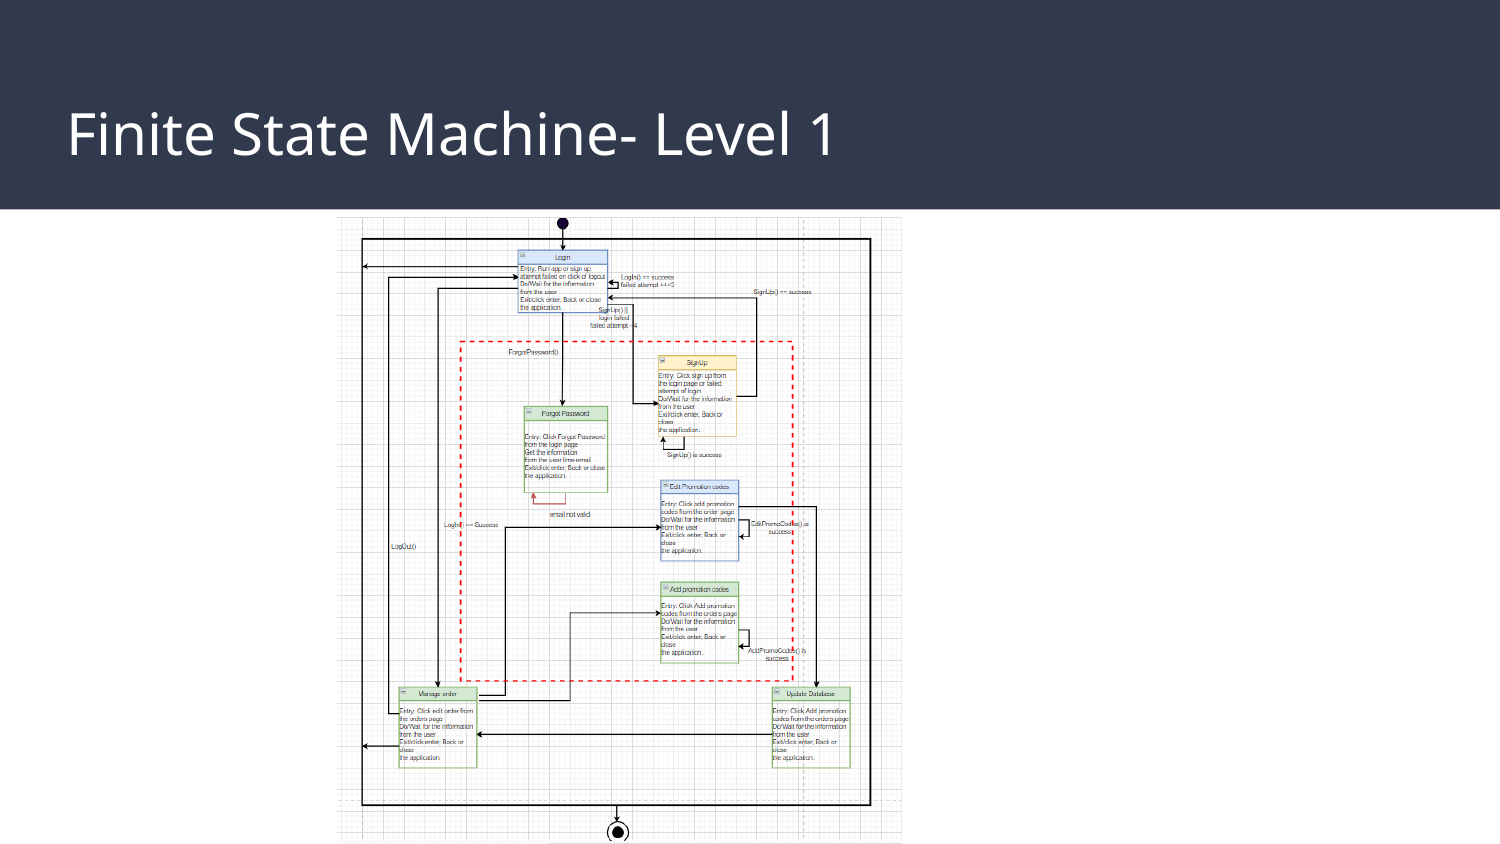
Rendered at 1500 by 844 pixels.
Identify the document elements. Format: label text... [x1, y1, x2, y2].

title Finite State Machine- Level 1 [51, 82, 1449, 185]
picture [337, 217, 902, 844]
